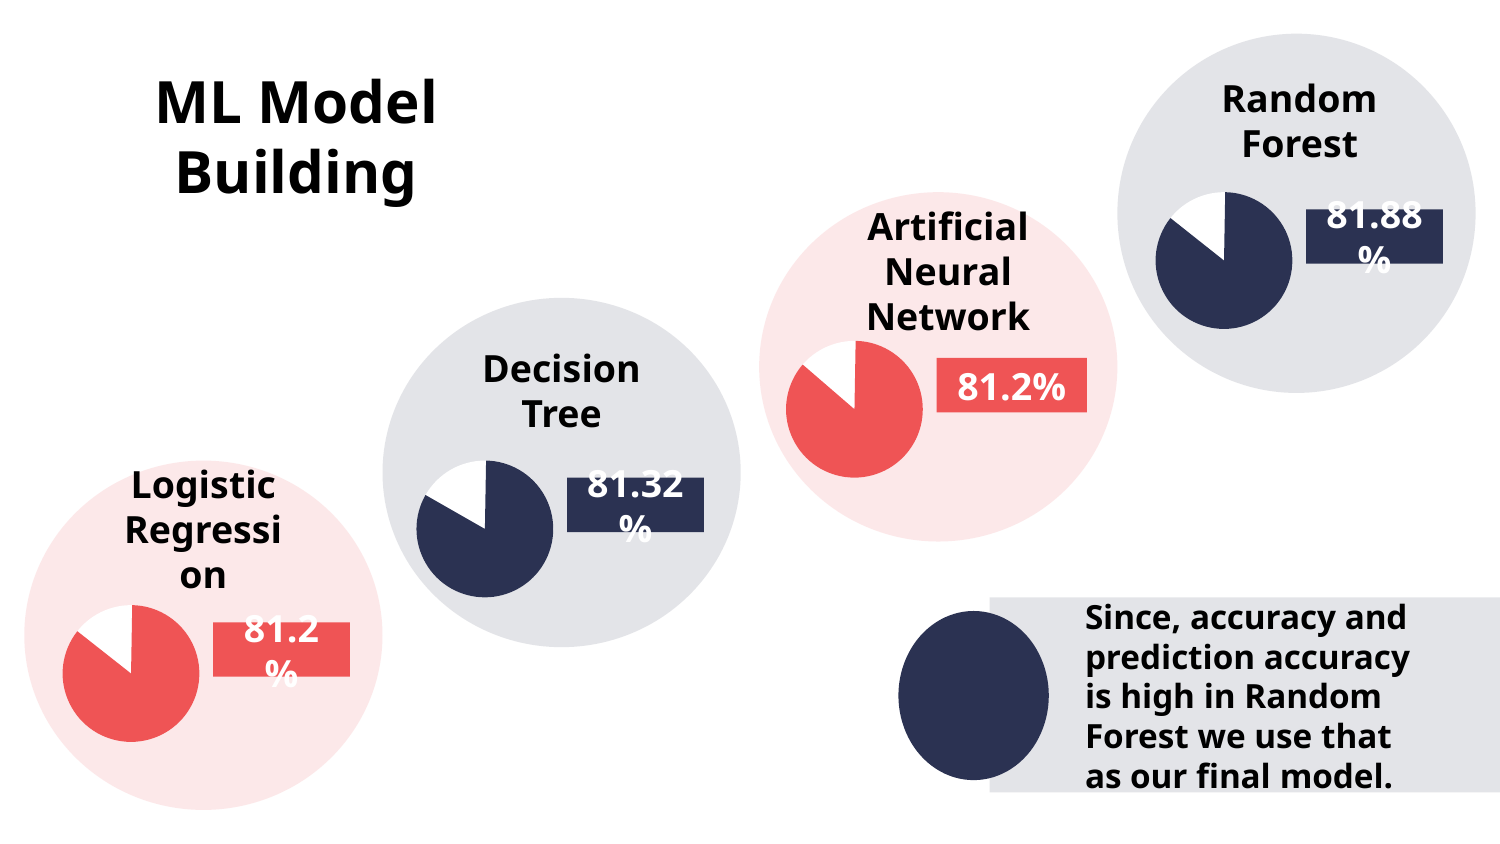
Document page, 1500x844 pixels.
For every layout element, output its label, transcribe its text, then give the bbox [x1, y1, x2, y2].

text_box [24, 460, 382, 736]
text_box ML Model Building [50, 49, 543, 220]
text_box [1166, 320, 1441, 393]
text_box [807, 469, 1084, 542]
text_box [62, 604, 200, 743]
text_box [1117, 33, 1476, 317]
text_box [1292, 209, 1500, 313]
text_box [199, 622, 408, 726]
text_box Since, accuracy and prediction accuracy is high in Random Forest we use that as our final model. [1069, 649, 1448, 742]
text_box Artificial Neural Network [847, 239, 1049, 301]
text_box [922, 357, 1131, 461]
text_box [382, 297, 741, 568]
text_box [68, 733, 352, 810]
text_box Random Forest [1168, 90, 1431, 151]
text_box Decision Tree [461, 359, 663, 421]
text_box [1155, 191, 1293, 330]
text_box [785, 340, 924, 478]
text_box [446, 589, 696, 648]
text_box Logistic Regression [102, 498, 304, 560]
text_box [759, 192, 1118, 449]
text_box [898, 610, 1049, 781]
text_box [989, 597, 1500, 793]
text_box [416, 460, 554, 598]
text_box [553, 477, 762, 581]
